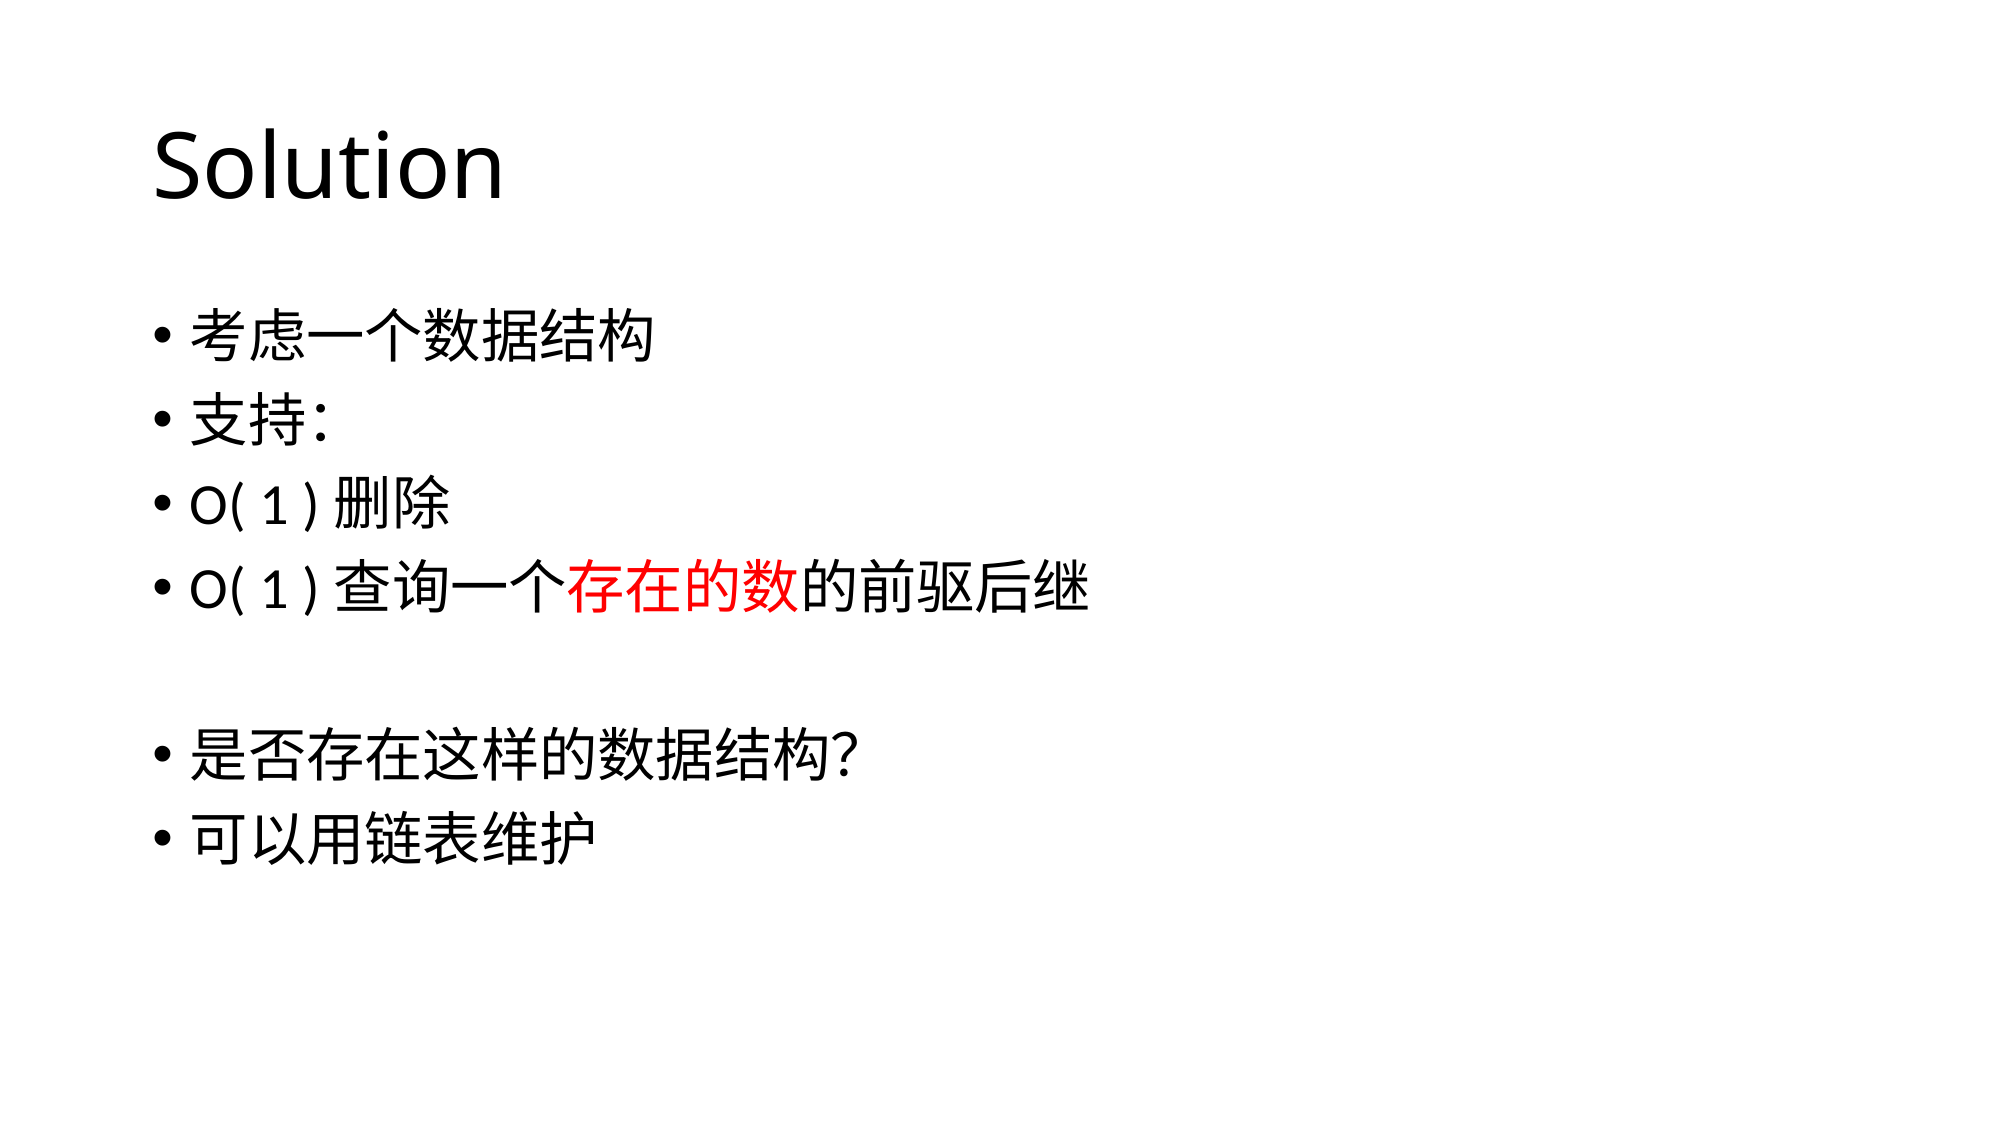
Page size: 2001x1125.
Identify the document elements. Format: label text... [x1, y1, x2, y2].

title Solution [137, 59, 1863, 278]
list 考虑一个数据结构 支持： O( 1 )删除 O( 1 )查询一个存在的数的前驱后继 是否存在这样的数据结构？ 可以用链表维护 [137, 299, 1863, 1014]
